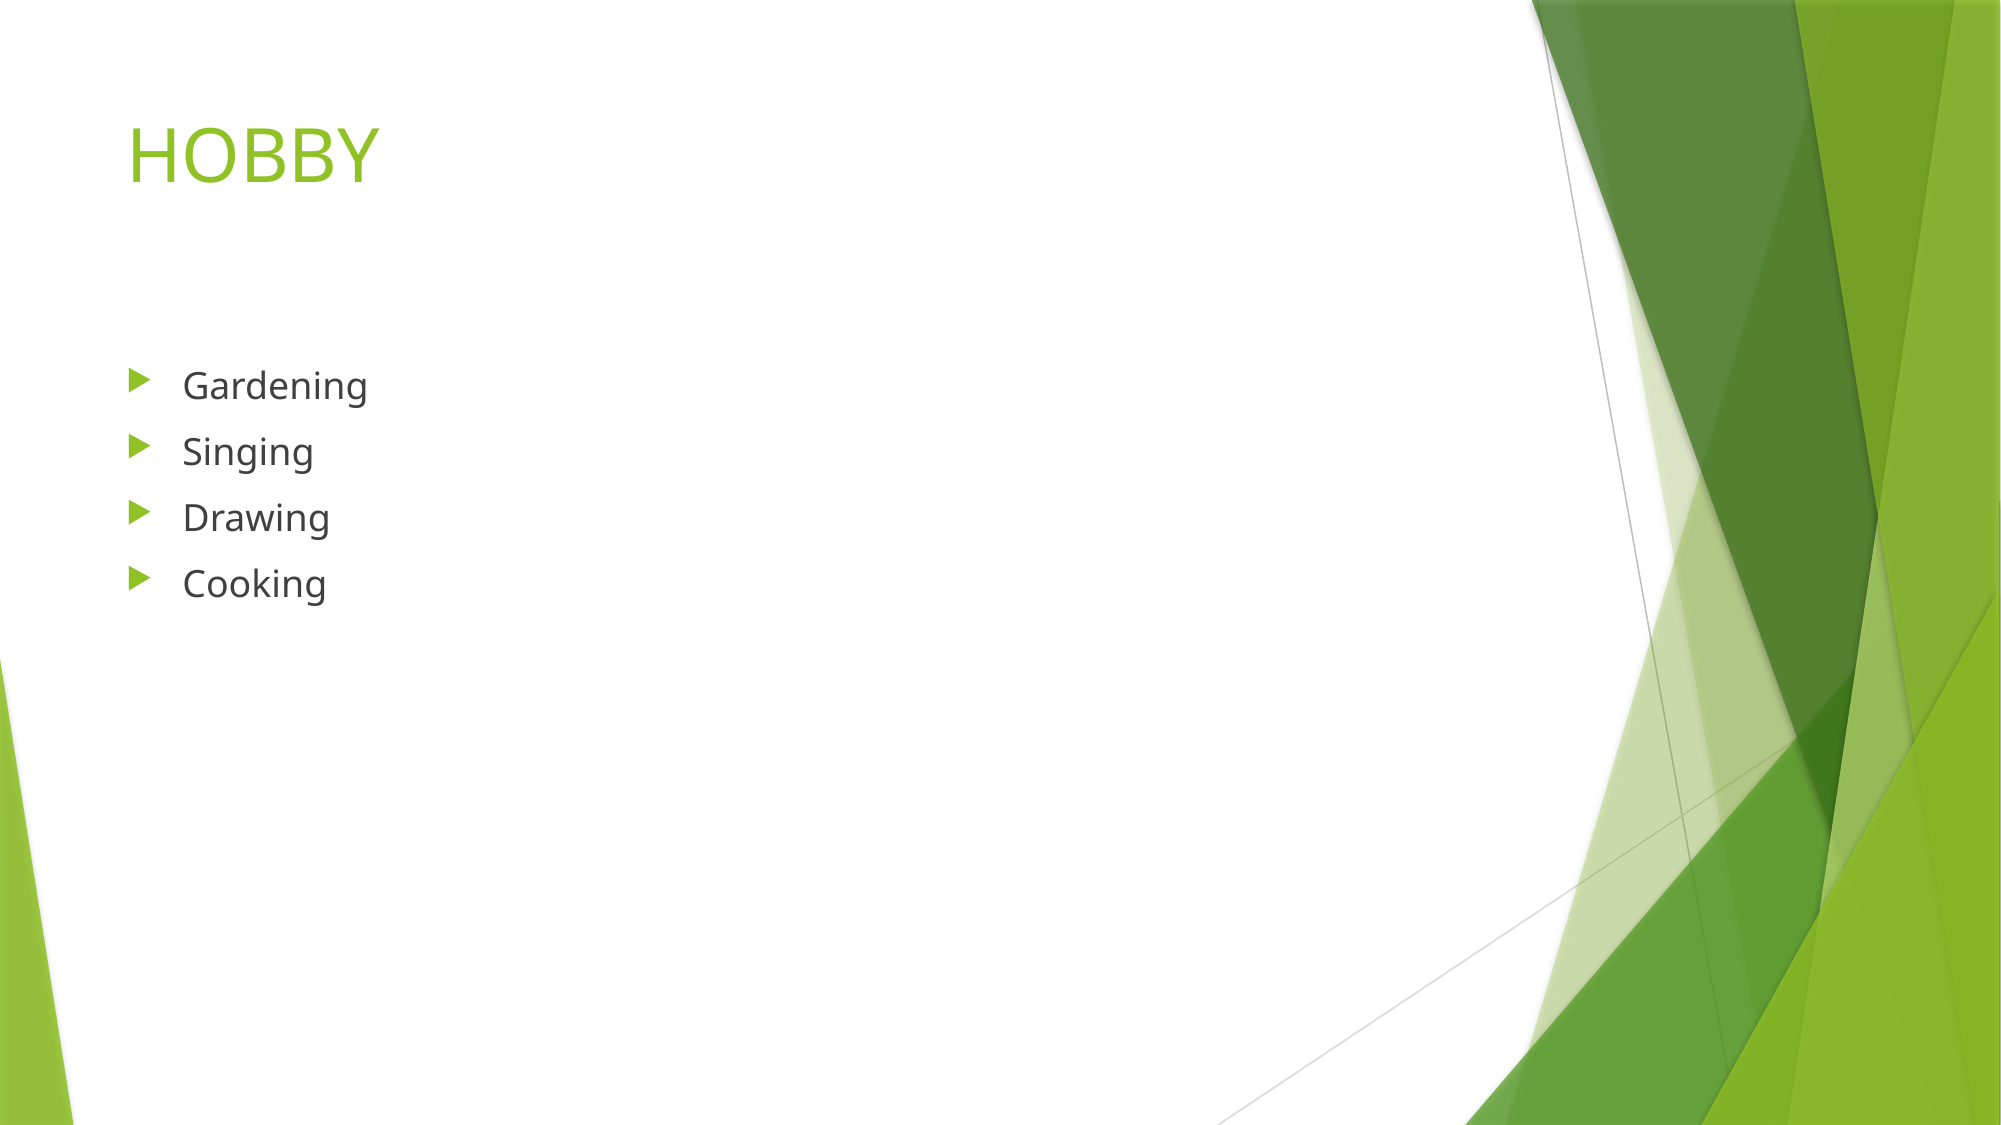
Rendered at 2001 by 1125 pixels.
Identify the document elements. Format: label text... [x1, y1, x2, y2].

list Gardening Singing Drawing Cooking [111, 354, 1522, 992]
title HOBBY [111, 99, 1522, 317]
